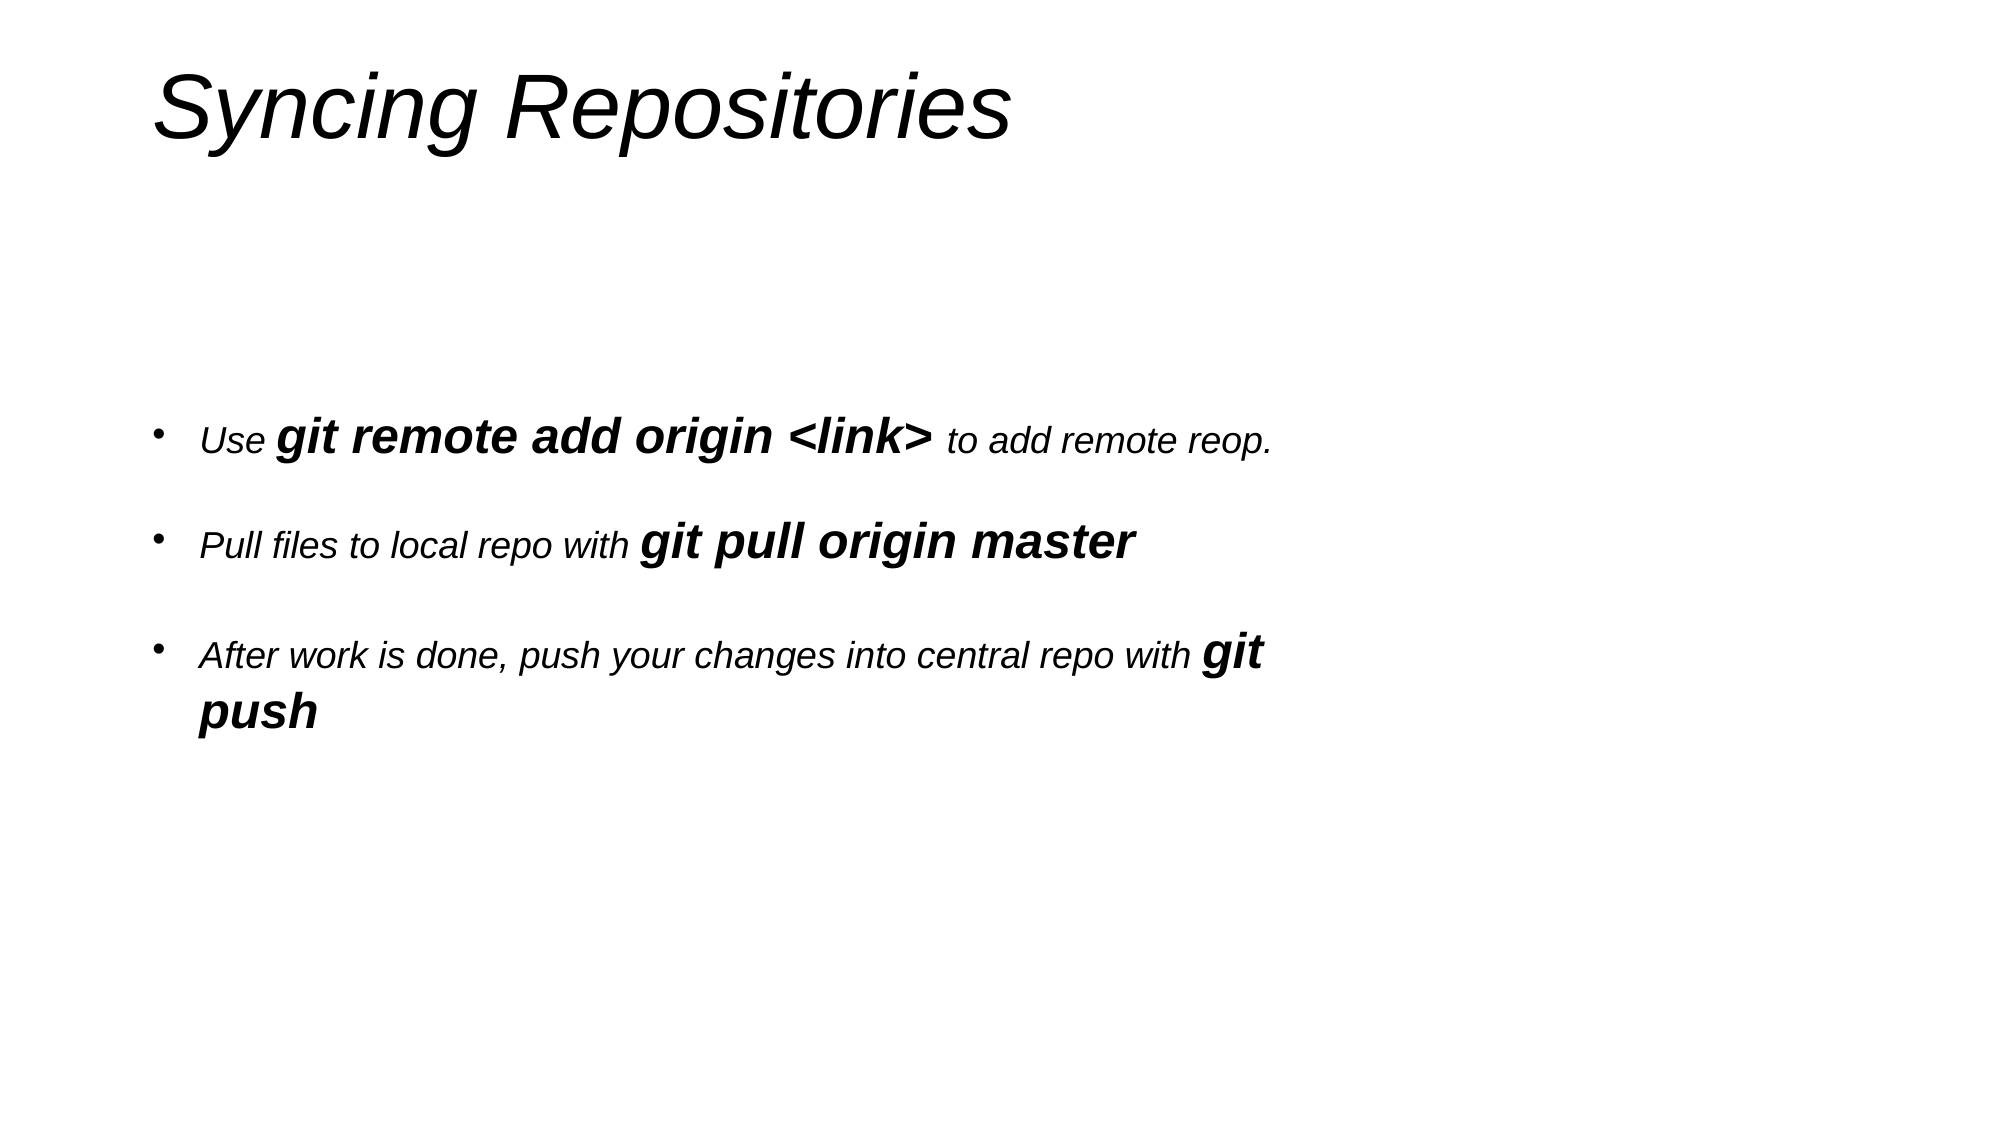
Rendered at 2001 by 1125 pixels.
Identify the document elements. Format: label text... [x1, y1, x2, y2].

text_box Use git remote add origin <link> to add remote reop. Pull files to local repo with git pull origin master After work is done, push your changes into central repo with git push [137, 395, 1338, 689]
title Syncing Repositories [137, 0, 1863, 218]
